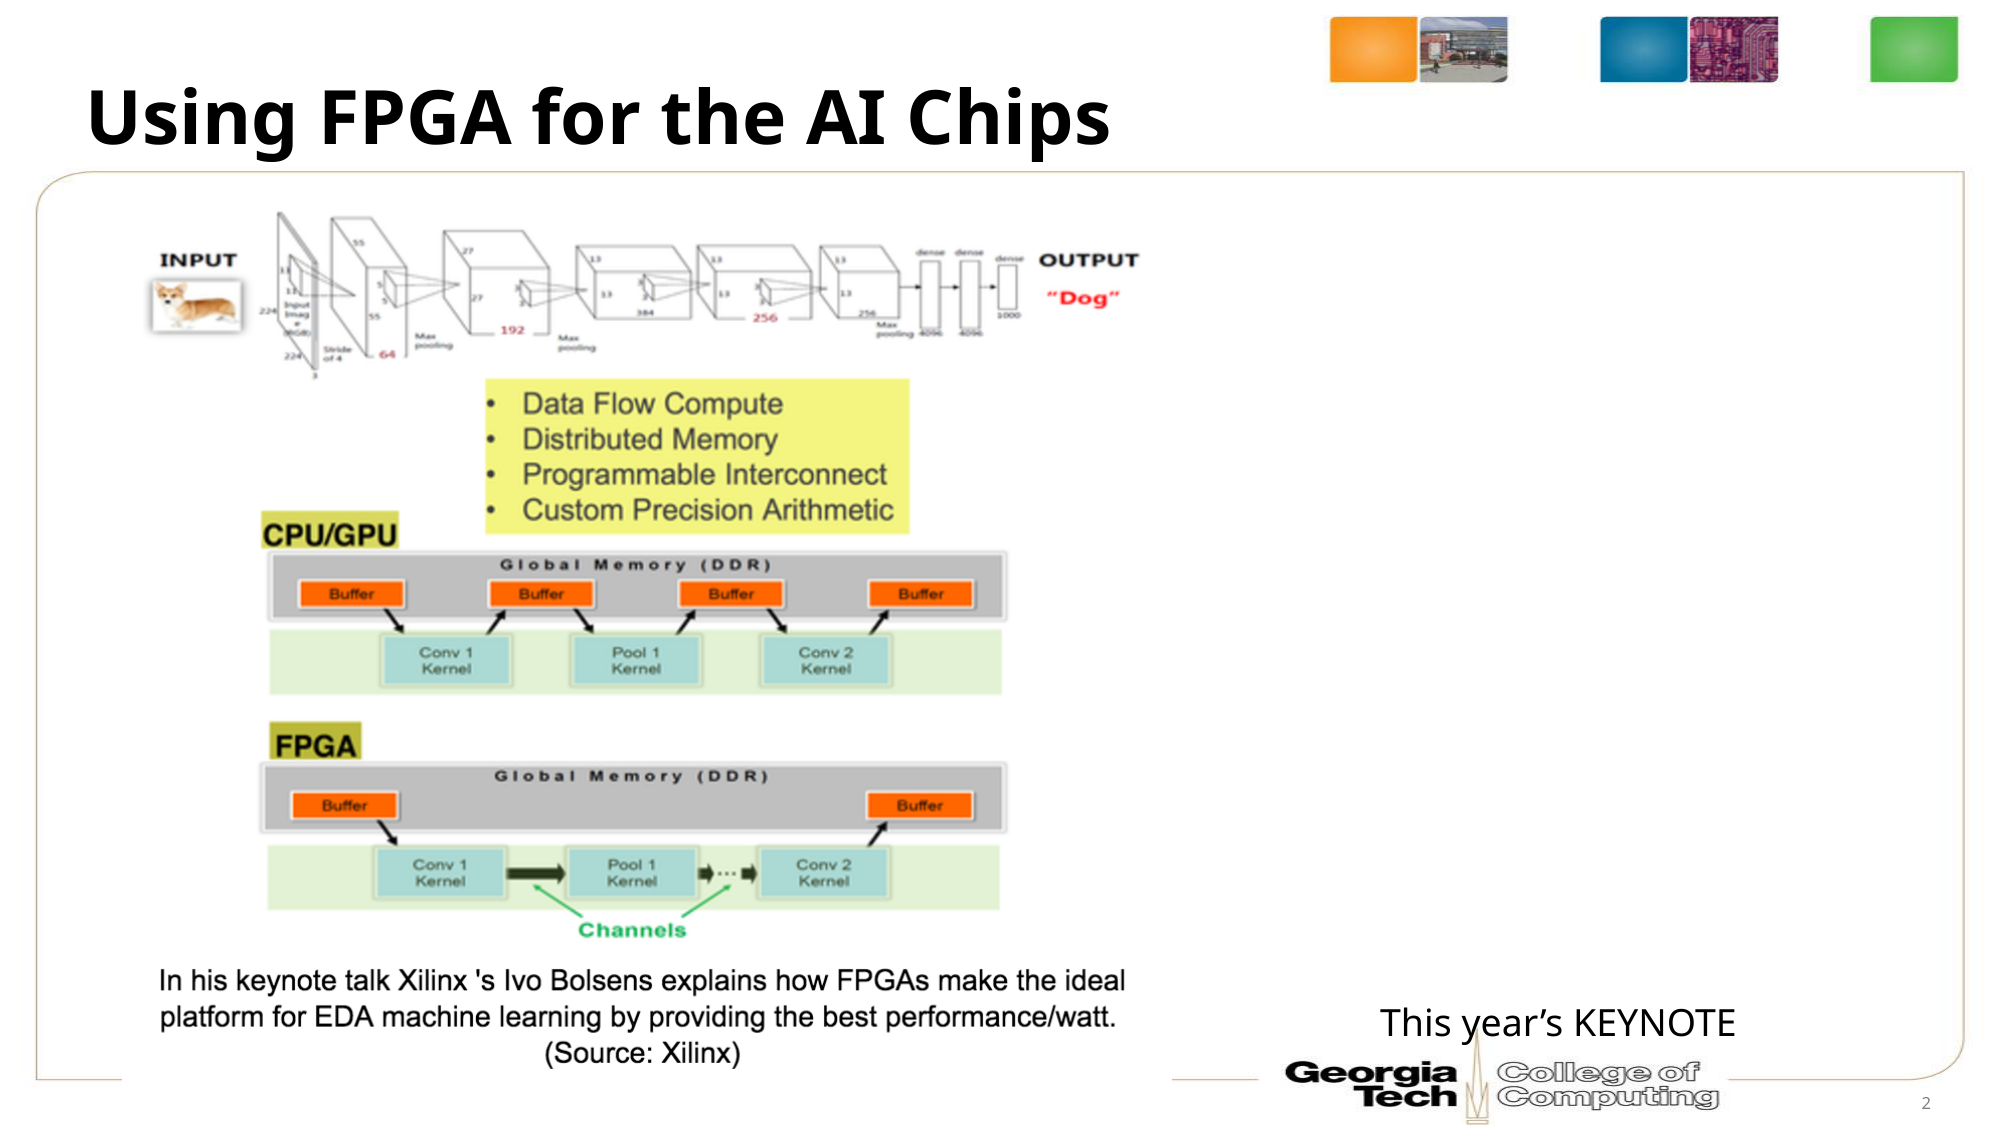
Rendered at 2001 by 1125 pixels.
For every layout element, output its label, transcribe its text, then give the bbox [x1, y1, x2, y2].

title Using FPGA for the AI Chips [70, 51, 1871, 177]
text_box This year’s KEYNOTE [1365, 991, 1762, 1052]
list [121, 180, 1172, 1086]
slide_number 2 [1813, 1085, 1947, 1111]
picture [0, 0, 2001, 1125]
